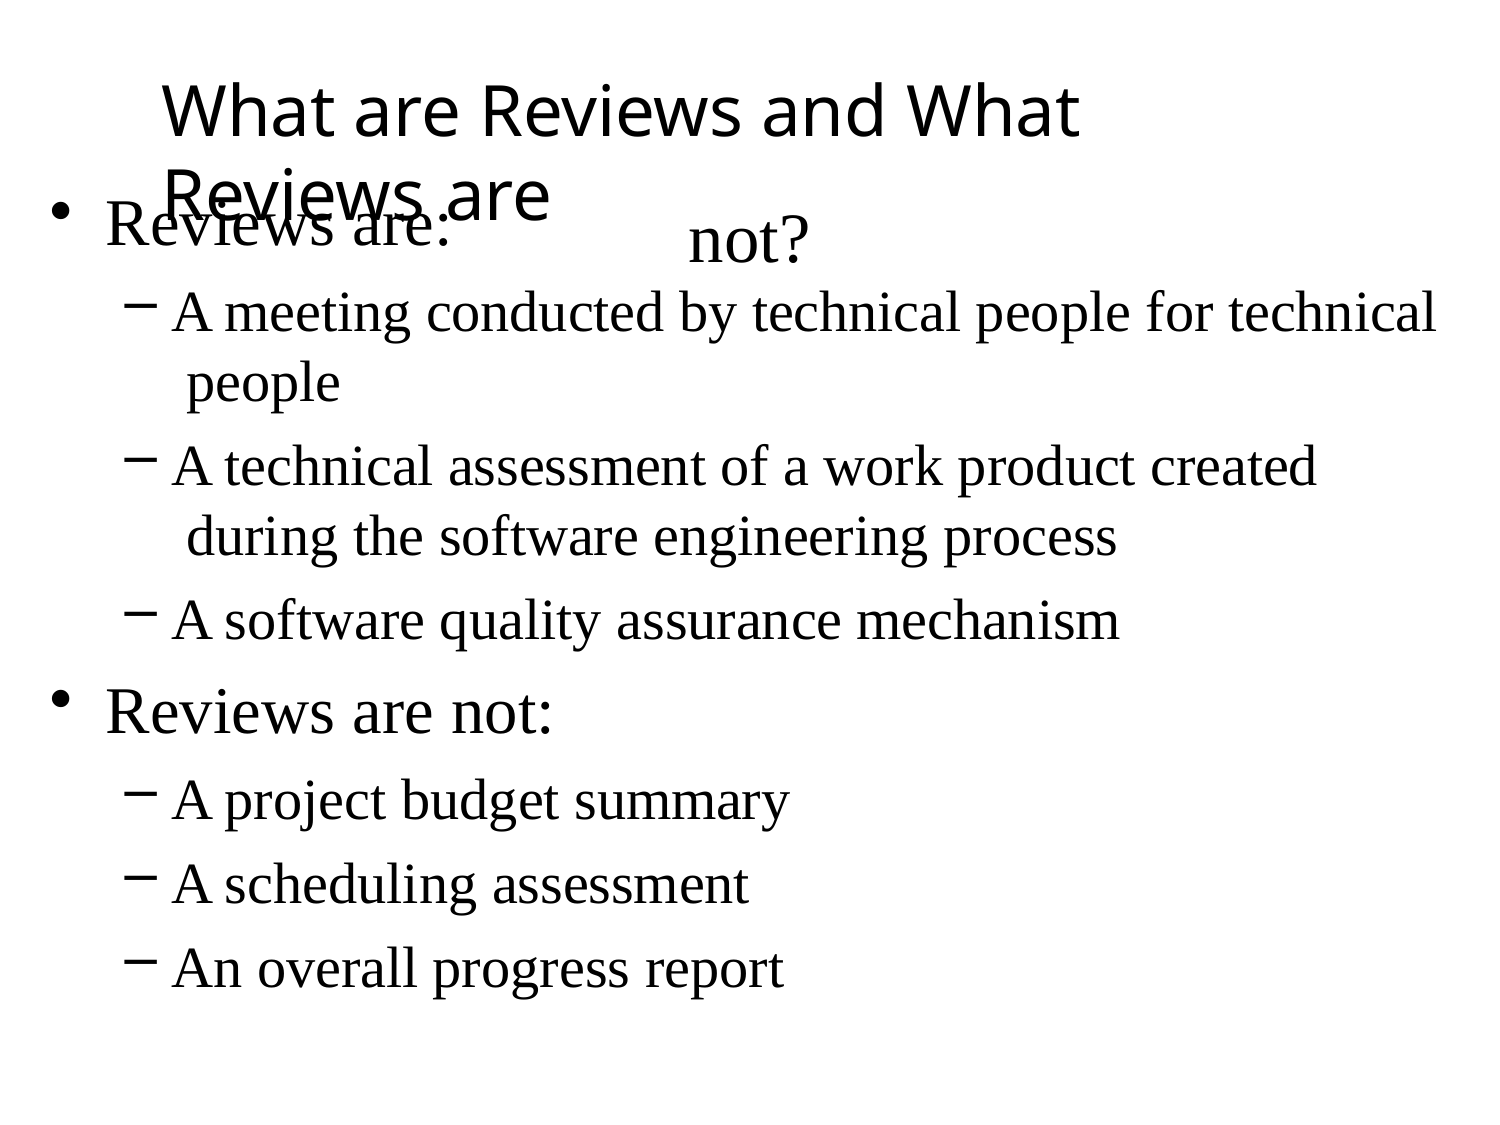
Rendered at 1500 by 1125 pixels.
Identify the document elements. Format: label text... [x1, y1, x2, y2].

text_box A meeting conducted by technical people for technical people A technical assessment of a work product created during the software engineering process A software quality assurance mechanism Reviews are not: A project budget summary A scheduling assessment An overall progress report [47, 270, 1448, 999]
title What are Reviews and What Reviews are [159, 54, 1341, 244]
text_box not? [686, 189, 814, 270]
text_box Reviews are: [47, 176, 455, 259]
